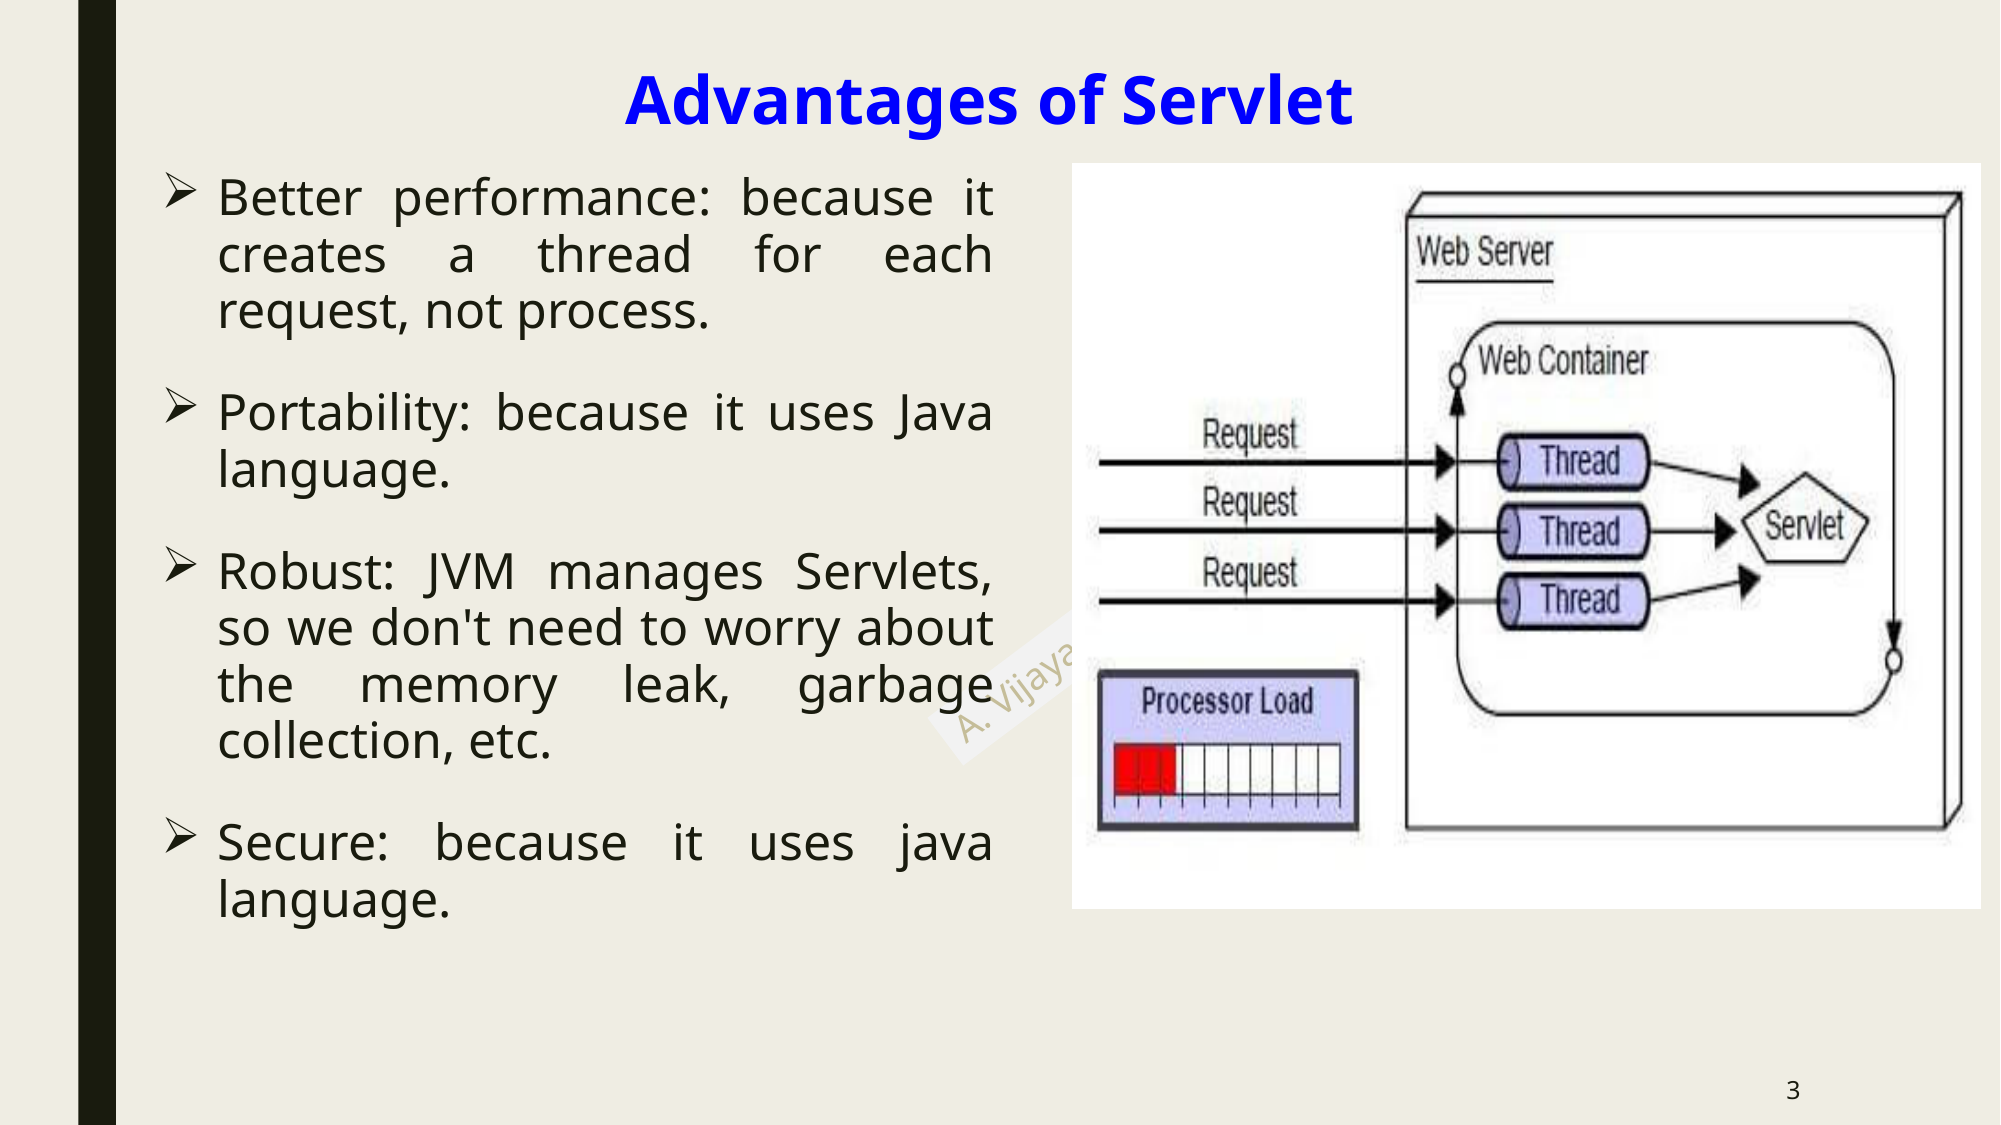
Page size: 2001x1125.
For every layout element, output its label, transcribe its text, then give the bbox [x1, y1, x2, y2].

slide_number 3 [1553, 1058, 1816, 1125]
title Advantages of Servlet [0, 59, 1981, 164]
picture [1072, 163, 1981, 909]
list Better performance: because it creates a thread for each request, not process. Portability: because it uses Java language. Robust: JVM manages Servlets, so we don't need to worry about the memory leak, garbage collection, etc. Secure: because it uses java language. [146, 163, 1010, 937]
